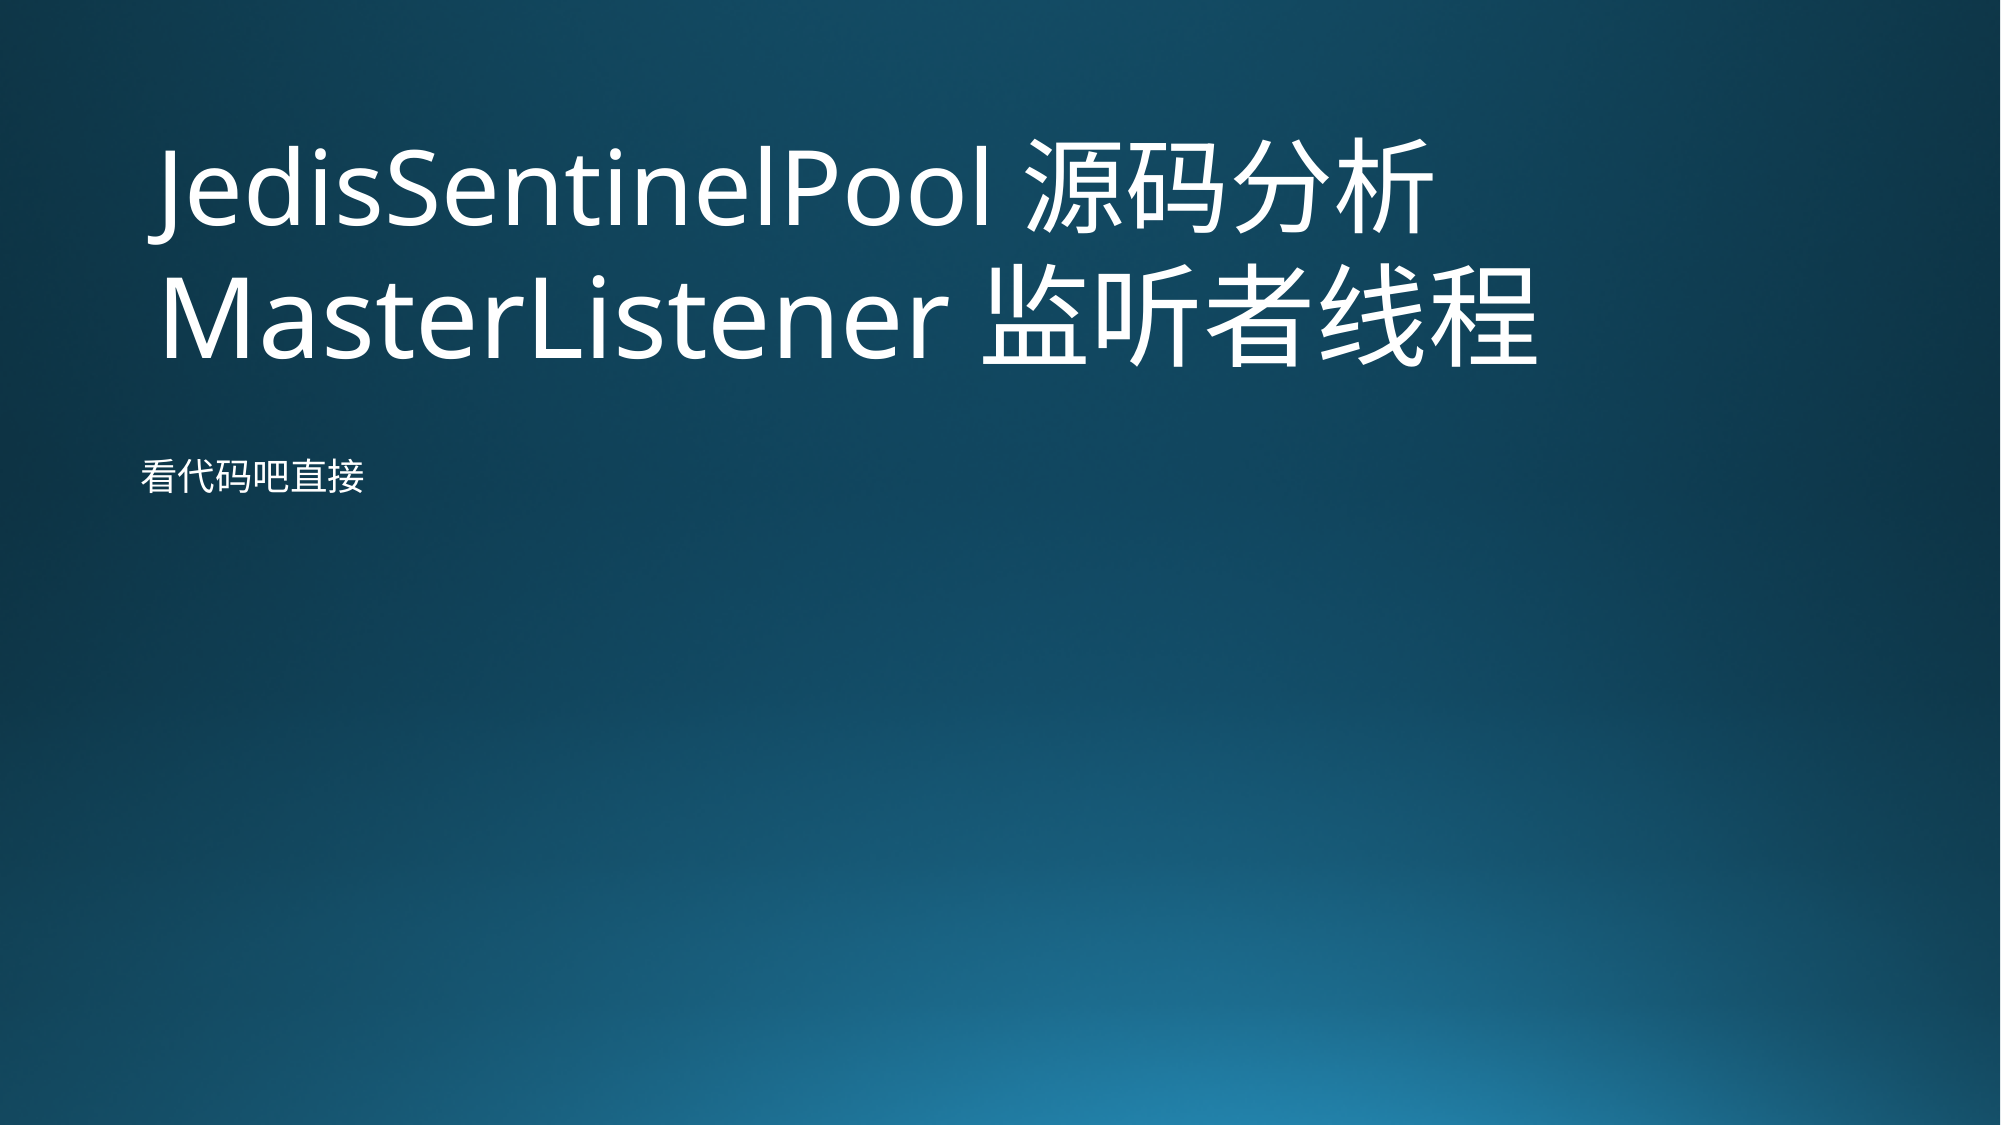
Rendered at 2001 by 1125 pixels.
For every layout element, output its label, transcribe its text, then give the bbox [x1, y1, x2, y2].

text_box 看代码吧直接 [125, 445, 1957, 506]
picture [0, 0, 2001, 1125]
text_box JedisSentinelPool源码分析 MasterListener监听者线程 [141, 113, 1983, 614]
